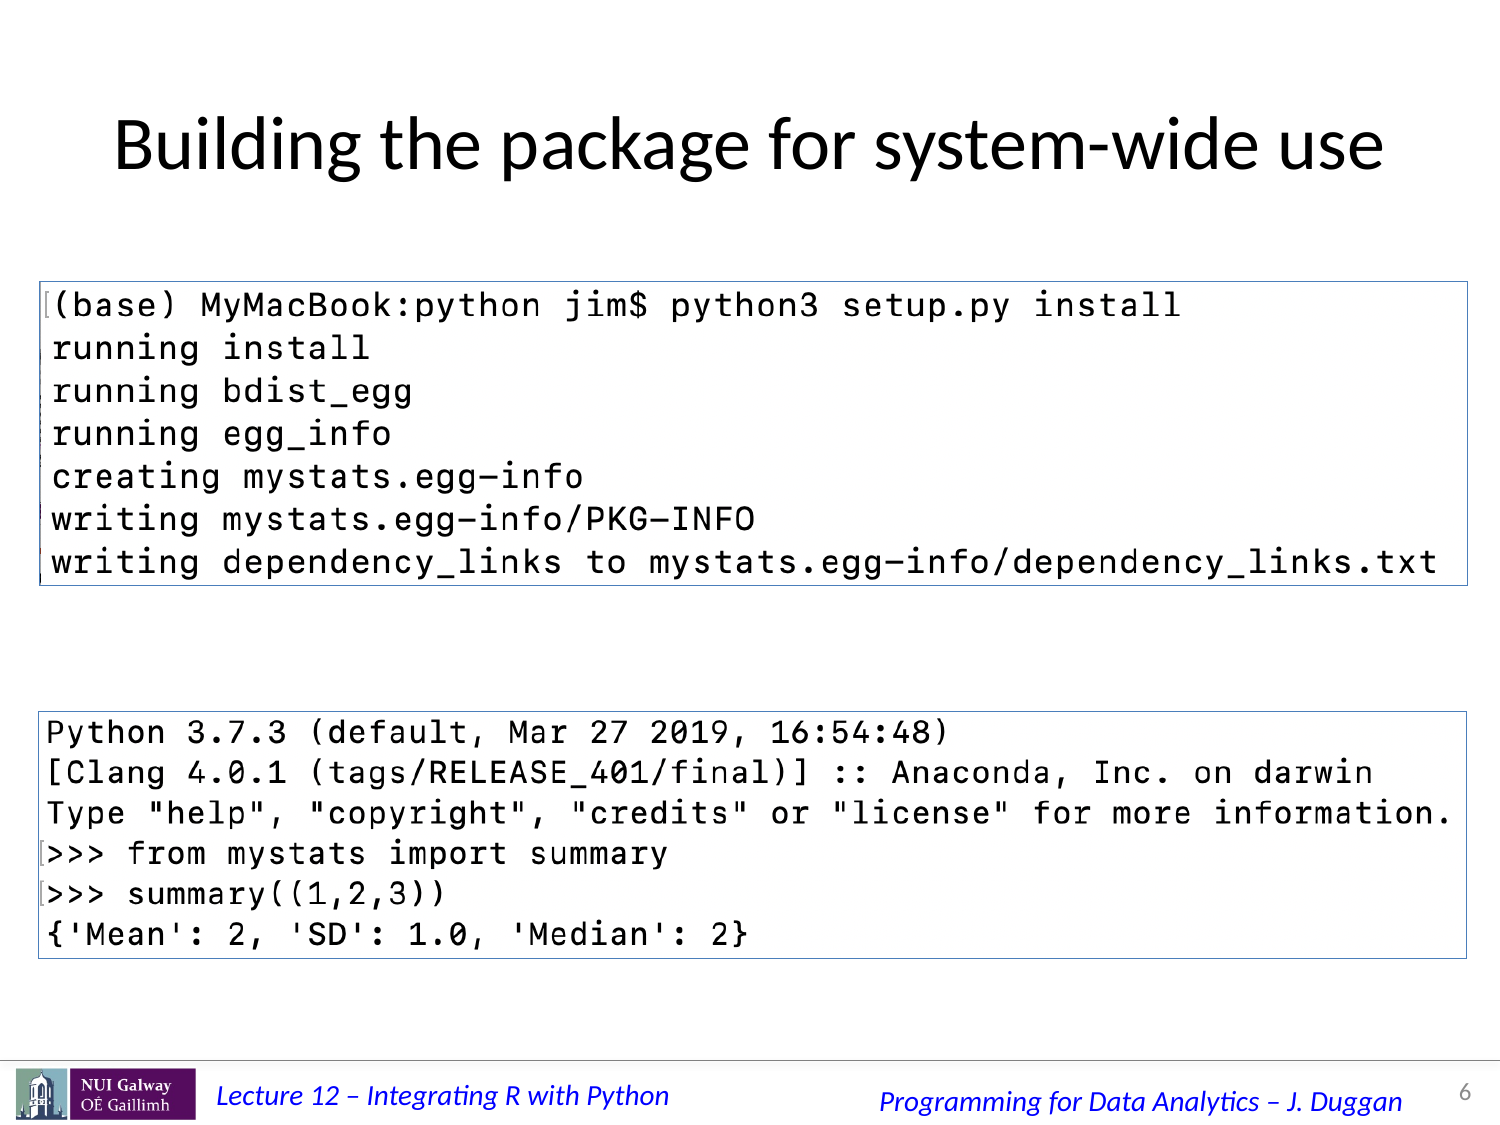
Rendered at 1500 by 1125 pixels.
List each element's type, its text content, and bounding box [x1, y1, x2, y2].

title Building the package for system-wide use [75, 45, 1425, 233]
picture [39, 281, 1468, 587]
slide_number 6 [1425, 1060, 1487, 1120]
picture [38, 711, 1467, 959]
picture [15, 1066, 197, 1120]
